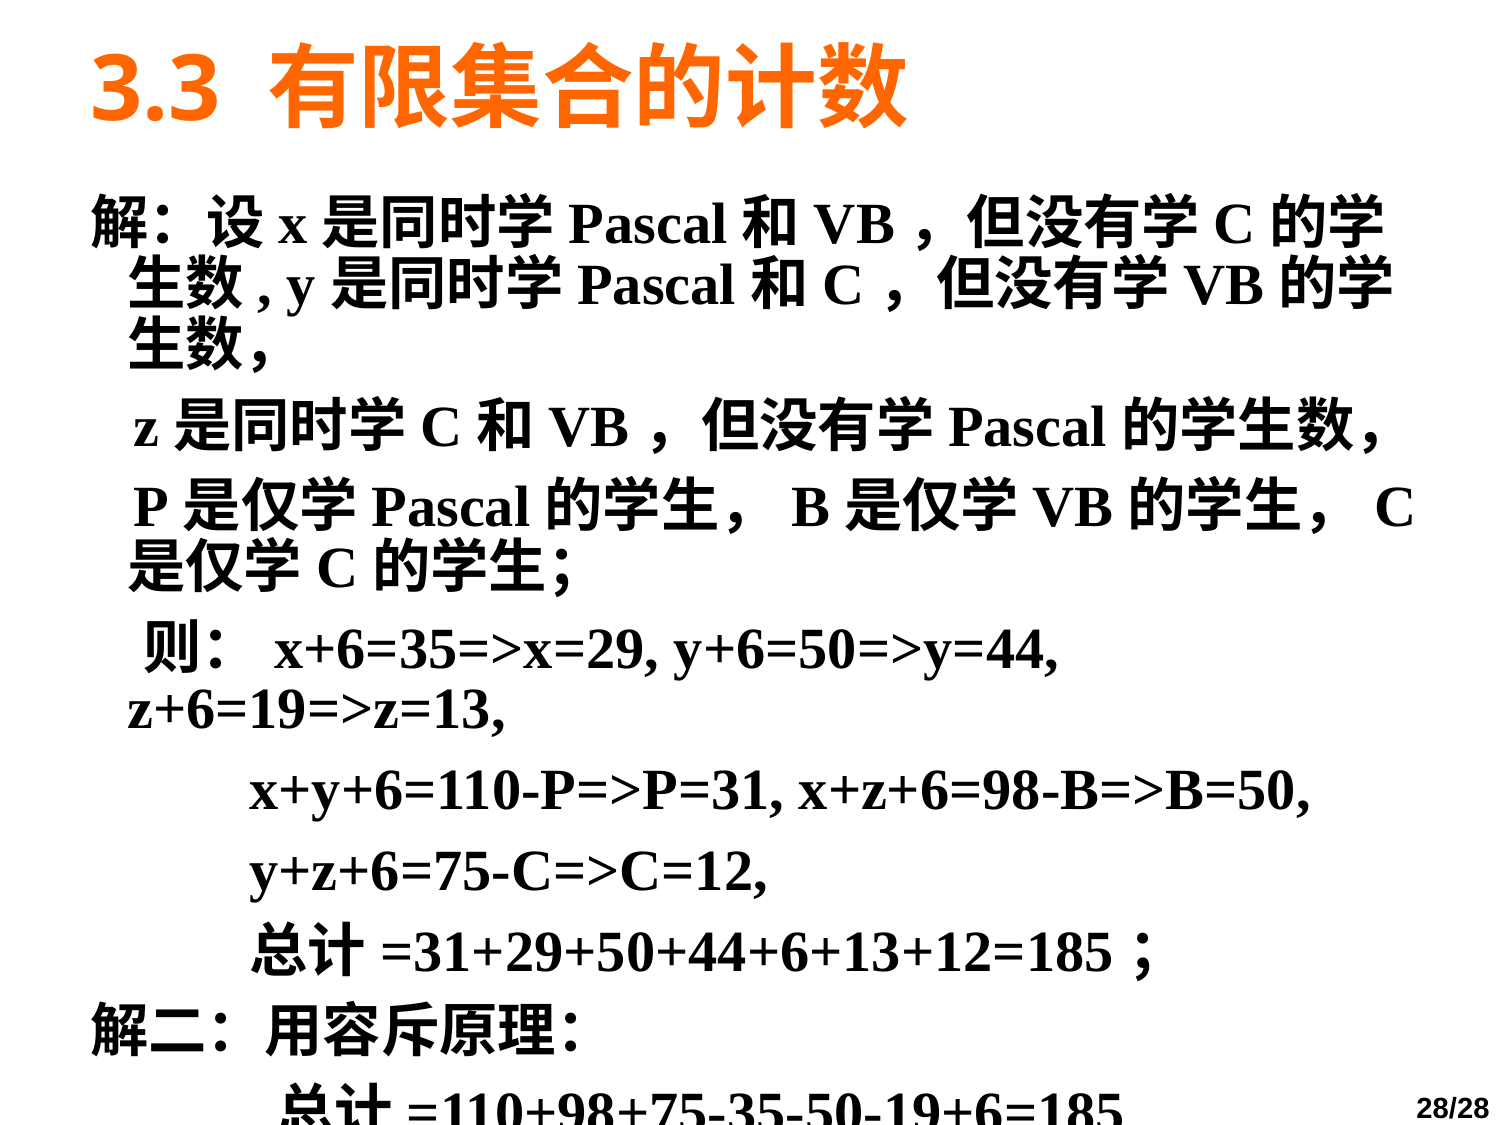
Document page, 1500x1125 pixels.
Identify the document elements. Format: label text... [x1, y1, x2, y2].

title 3.3 有限集合的计数 [74, 37, 1426, 143]
list 解：设x是同时学Pascal和VB，但没有学C的学生数, y是同时学Pascal和C，但没有学VB的学生数， z是同时学C和VB，但没有学Pascal的学生数， P是仅学Pascal的学生，B是仅学VB的学生，C是仅学C的学生； 则：x+6=35=>x=29, y+6=50=>y=44, z+6=19=>z=13, x+y+6=110-P=>P=31, x+z+6=98-B=>B=50, y+z+6=75-C=>C=12, 总计=31+29+50+44+6+13+12=185； 解二：用容斥原理： 总计=110+98+75-35-50-19+6=185 [75, 187, 1450, 1088]
